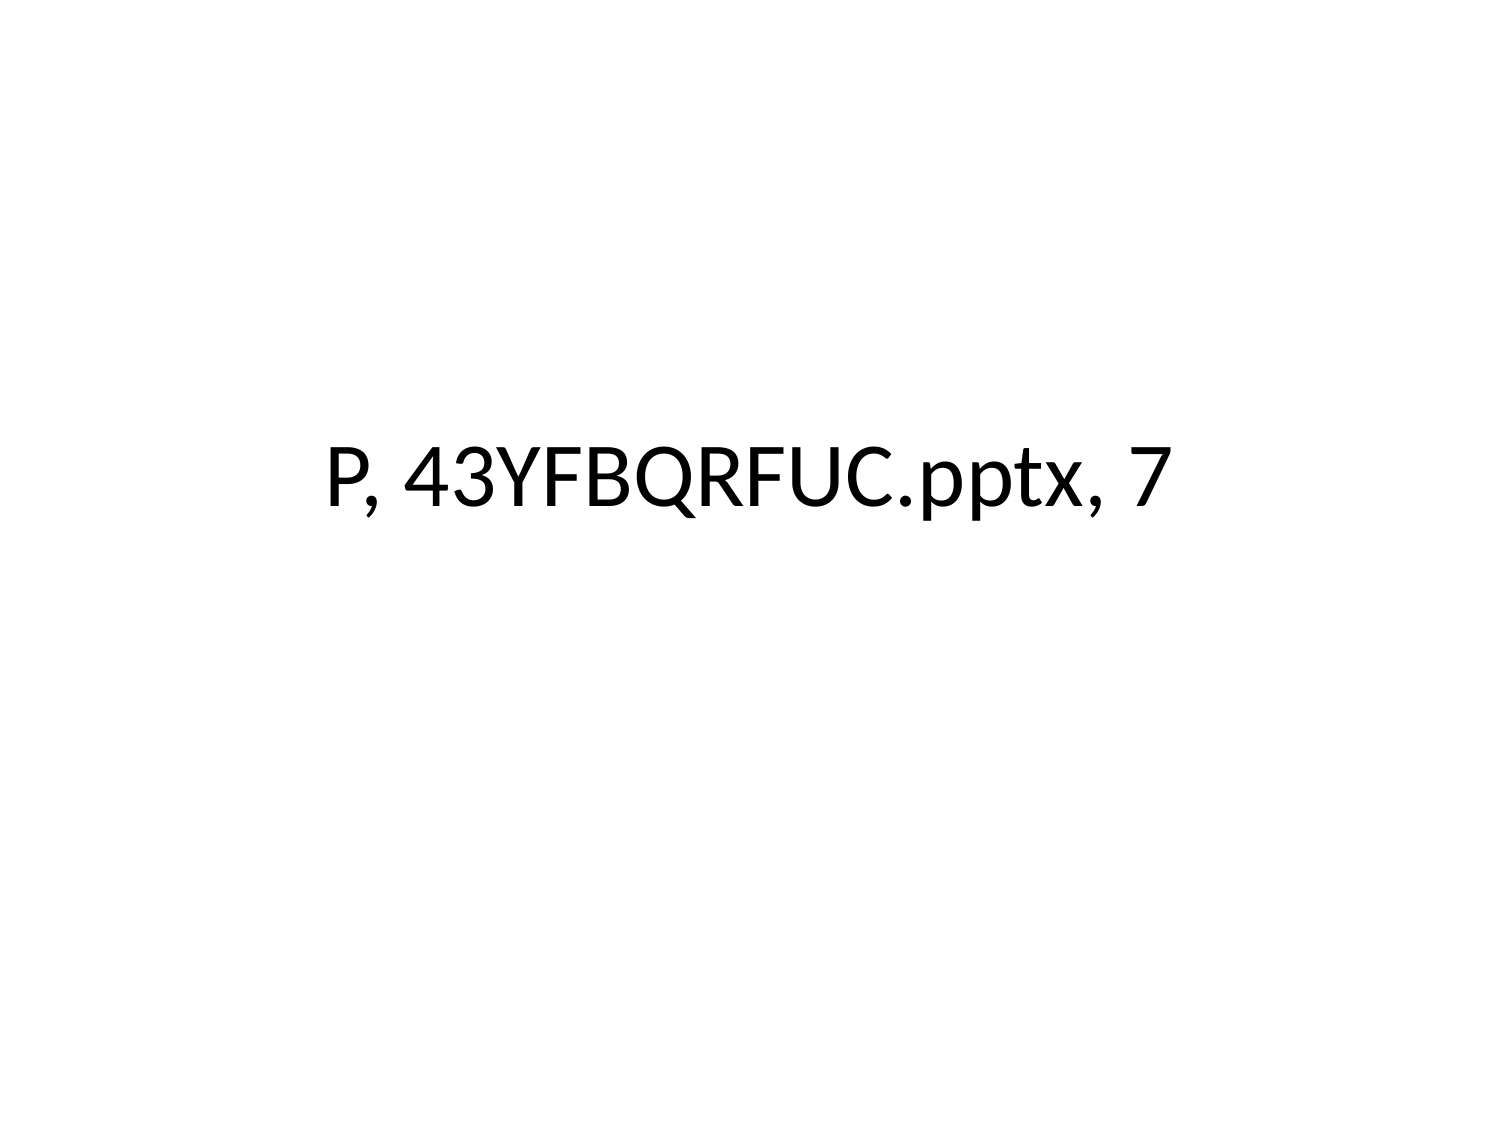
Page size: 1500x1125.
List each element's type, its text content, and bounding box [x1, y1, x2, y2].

title P, 43YFBQRFUC.pptx, 7 [112, 349, 1388, 591]
